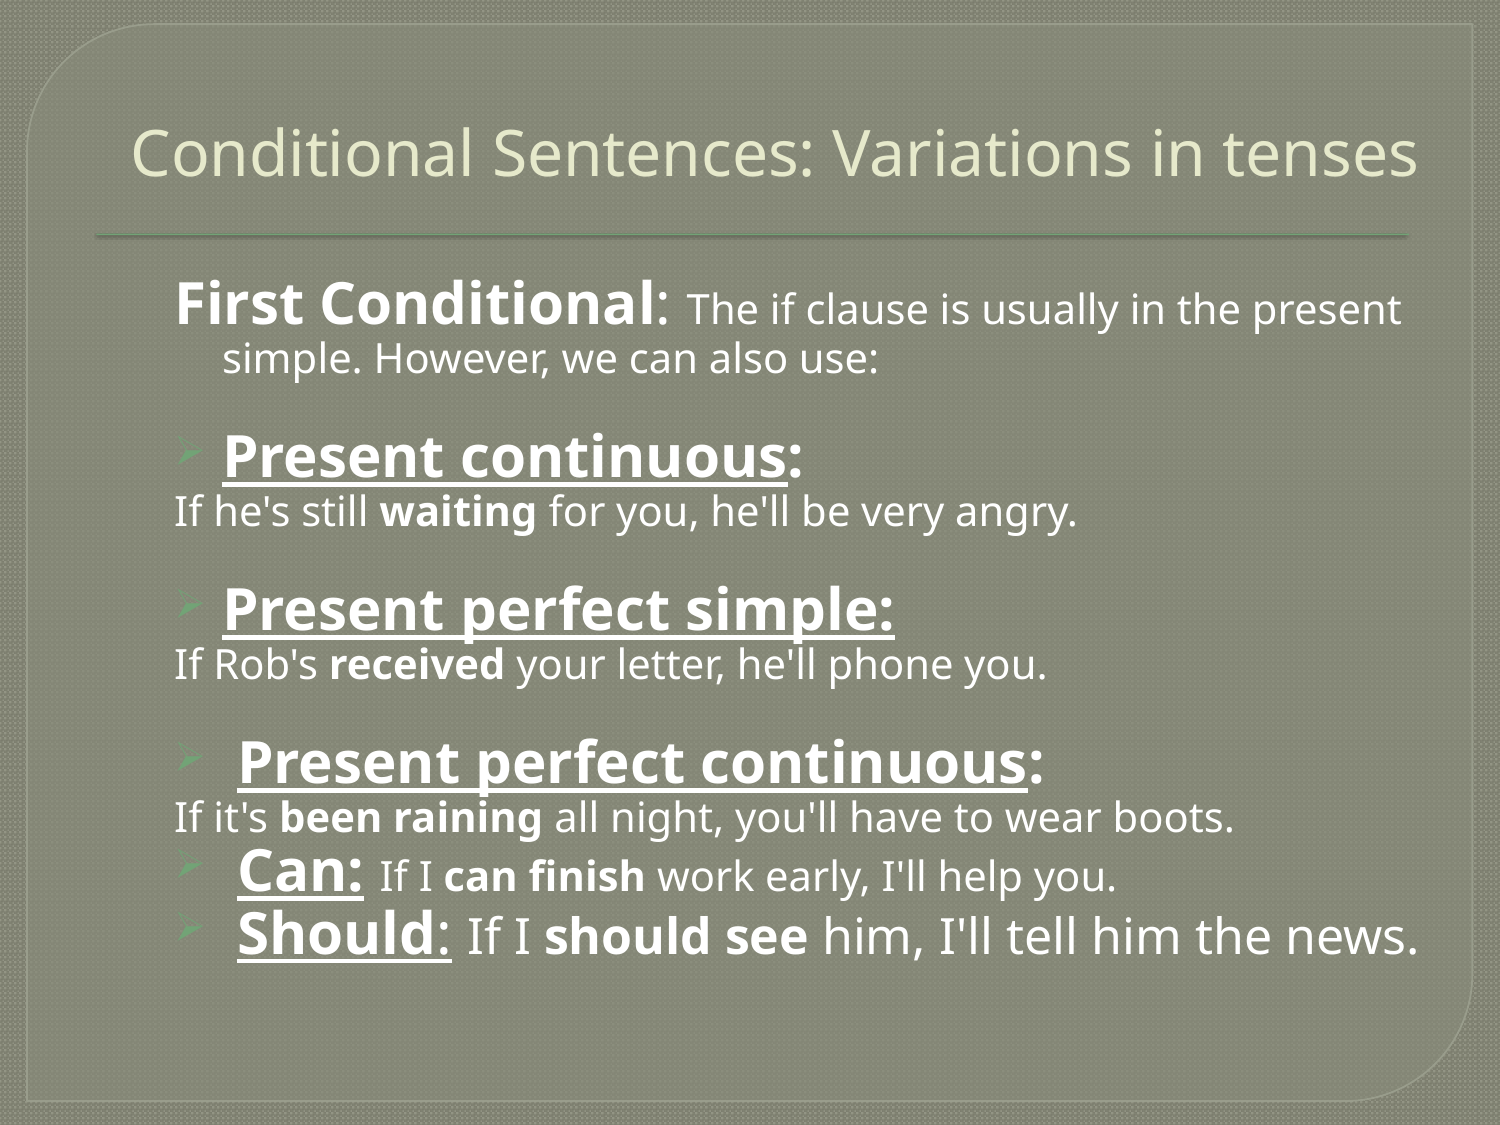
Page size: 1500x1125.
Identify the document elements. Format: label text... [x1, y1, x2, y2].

list First Conditional: The if clause is usually in the present simple. However, we can also use: Present continuous: If he's still waiting for you, he'll be very angry. Present perfect simple: If Rob's received your letter, he'll phone you. Present perfect continuous: If it's been raining all night, you'll have to wear boots. Can: If I can finish work early, I'll help you. Should: If I should see him, I'll tell him the news. [159, 267, 1451, 1000]
title Conditional Sentences: Variations in tenses [75, 40, 1451, 197]
